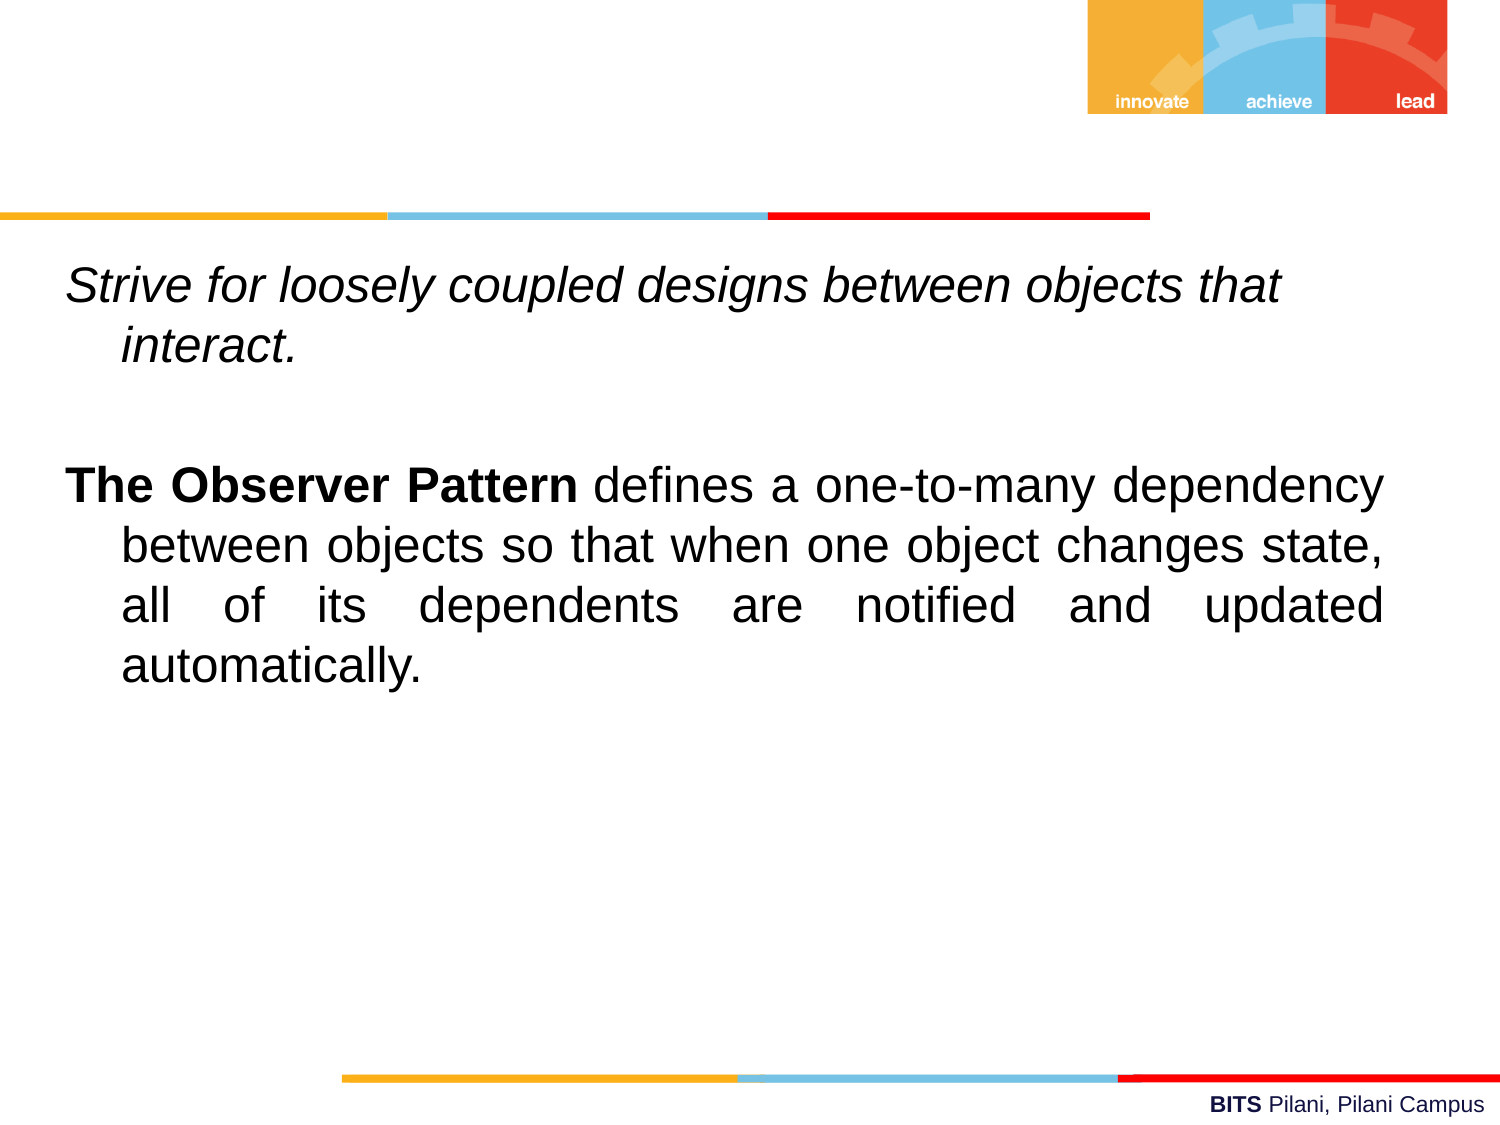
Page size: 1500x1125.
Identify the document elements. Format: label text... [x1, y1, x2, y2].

list Strive for loosely coupled designs between objects that interact. The Observer Pattern defines a one-to-many dependency between objects so that when one object changes state, all of its dependents are notified and updated automatically. [50, 245, 1400, 988]
picture [1087, 0, 1448, 114]
